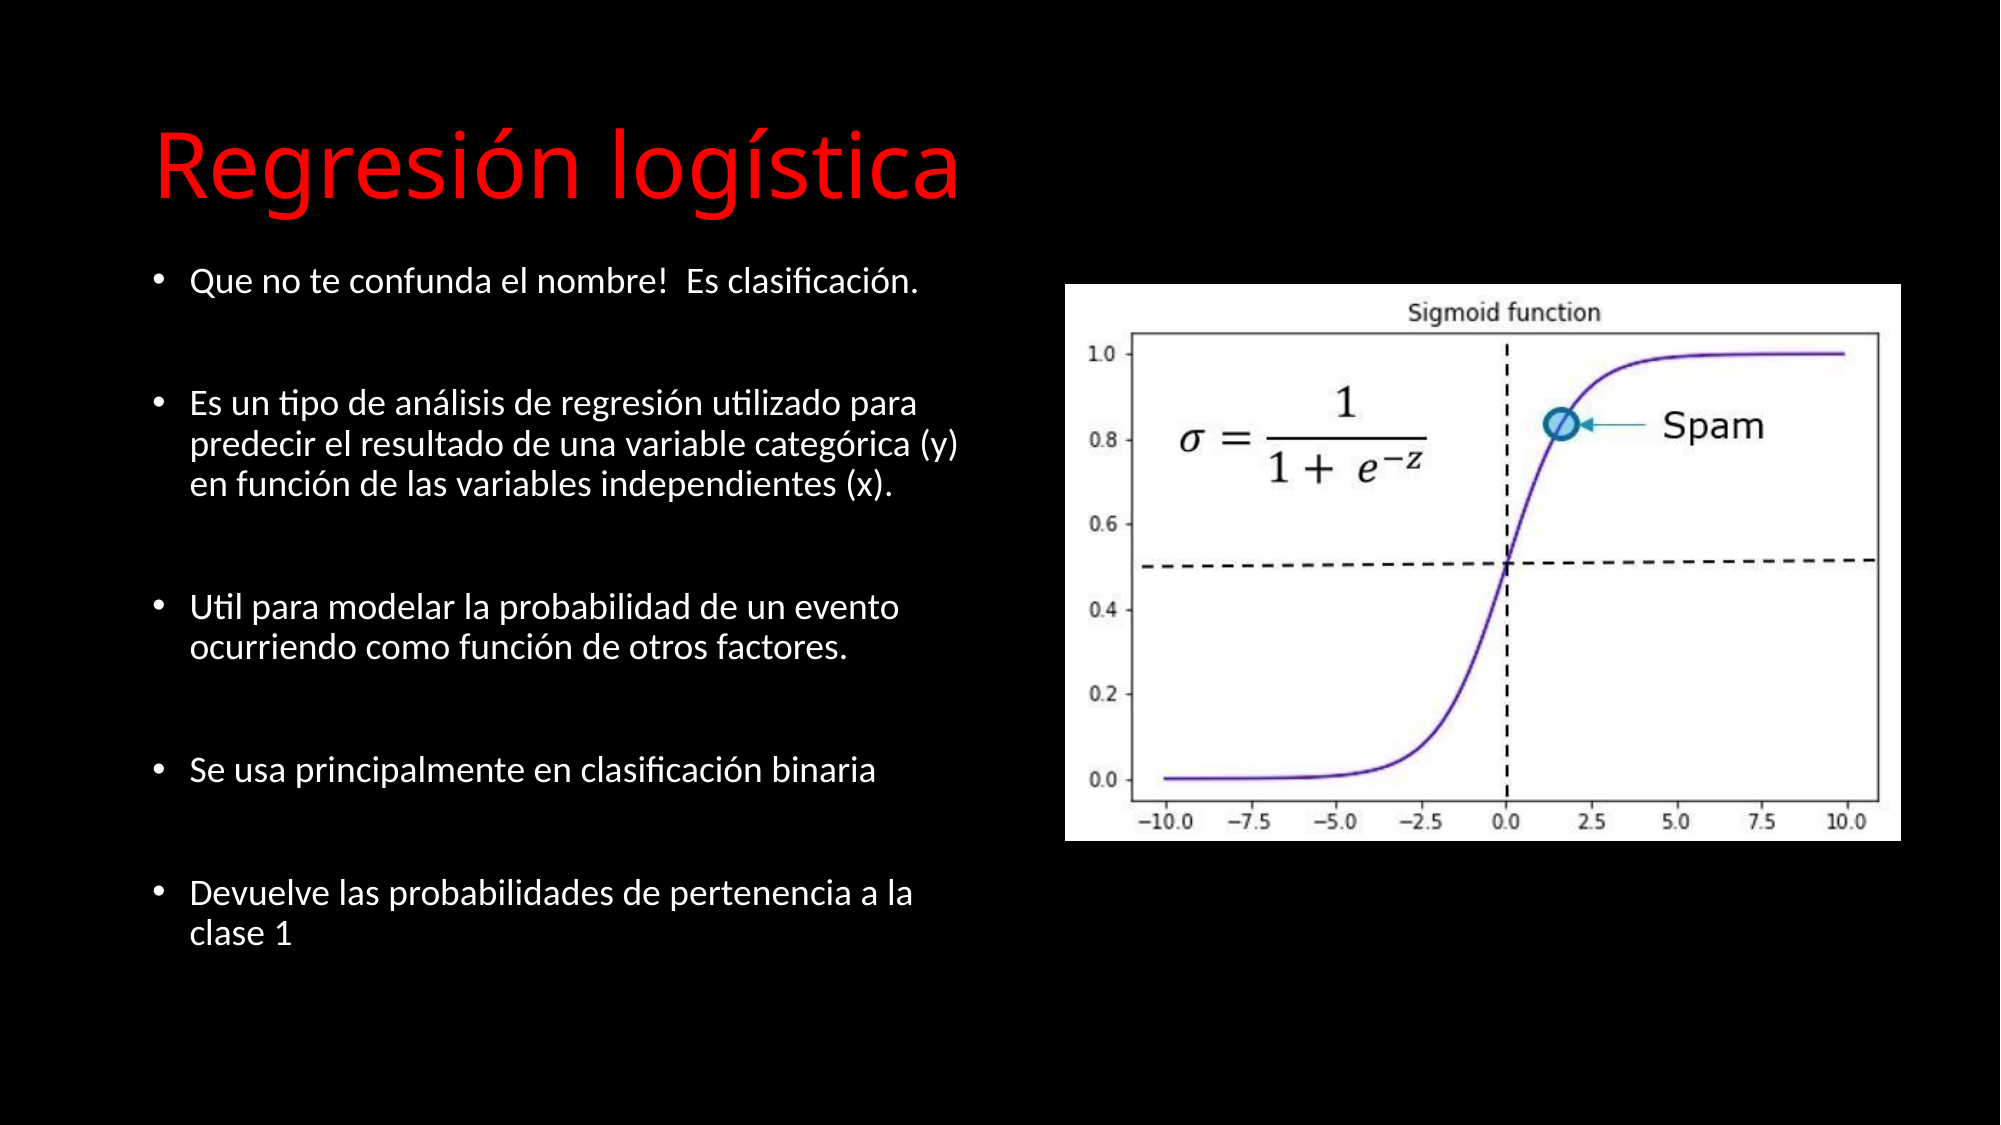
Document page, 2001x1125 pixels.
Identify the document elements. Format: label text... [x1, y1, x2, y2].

text_box Que no te confunda el nombre! Es clasificación. Es un tipo de análisis de regresión utilizado para predecir el resultado de una variable categórica (y) en función de las variables independientes (x). Util para modelar la probabilidad de un evento ocurriendo como función de otros factores. Se usa principalmente en clasificación binaria Devuelve las probabilidades de pertenencia a la clase 1 [137, 253, 985, 1066]
picture [1064, 284, 1901, 841]
text_box Regresión logística [137, 59, 1863, 278]
